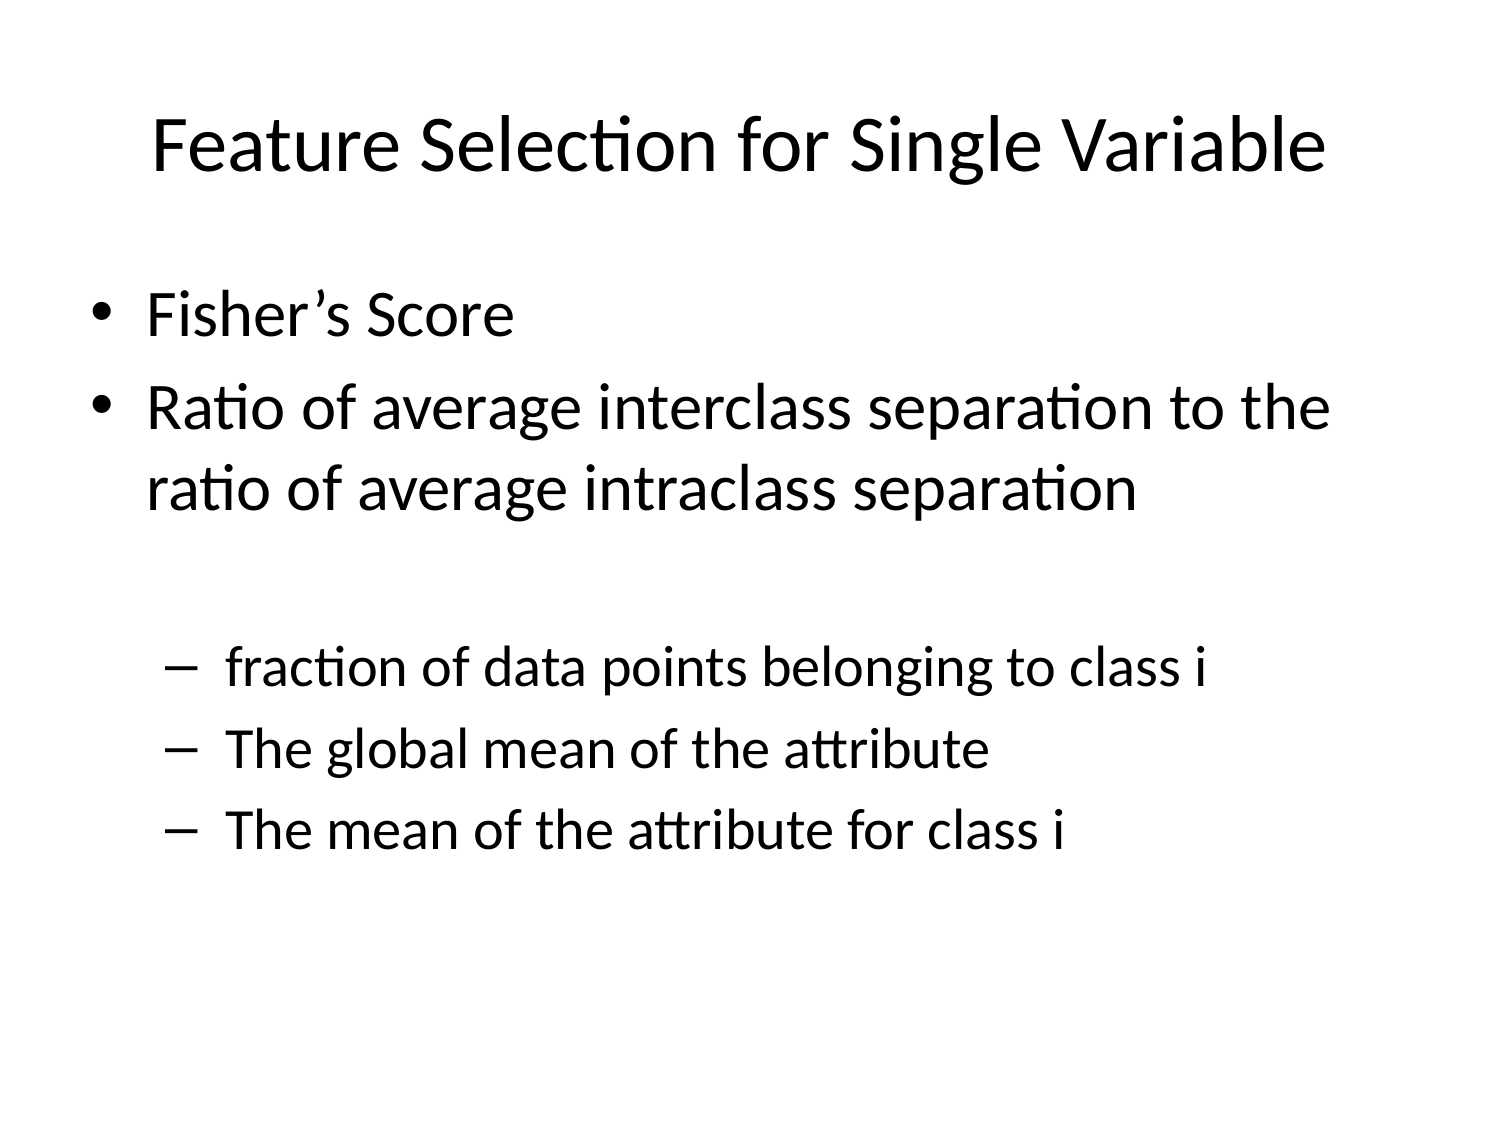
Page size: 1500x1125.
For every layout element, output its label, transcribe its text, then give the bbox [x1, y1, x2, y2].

title Feature Selection for Single Variable [75, 45, 1425, 233]
